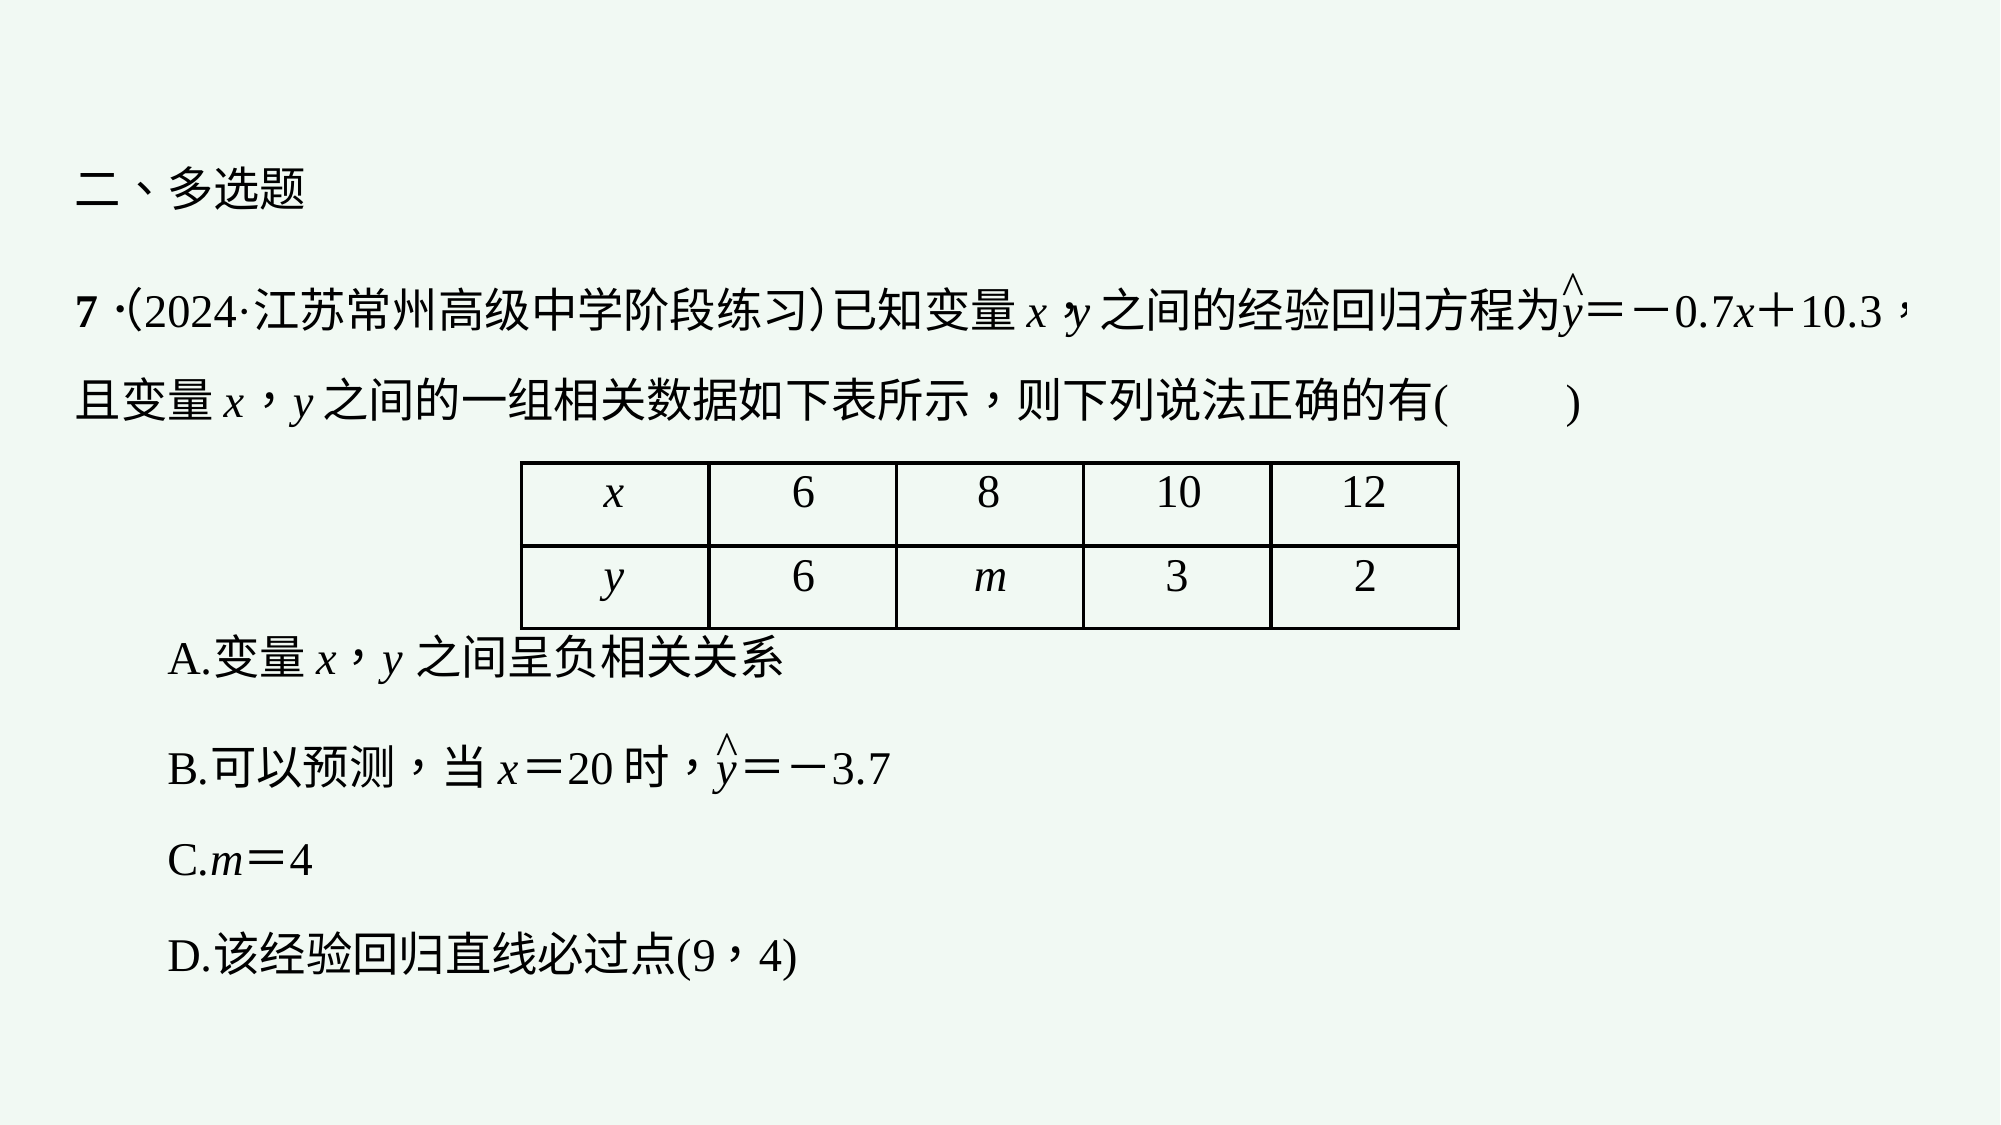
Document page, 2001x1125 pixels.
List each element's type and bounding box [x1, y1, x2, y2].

text_box [74, 135, 1907, 260]
text_box [74, 260, 1907, 992]
